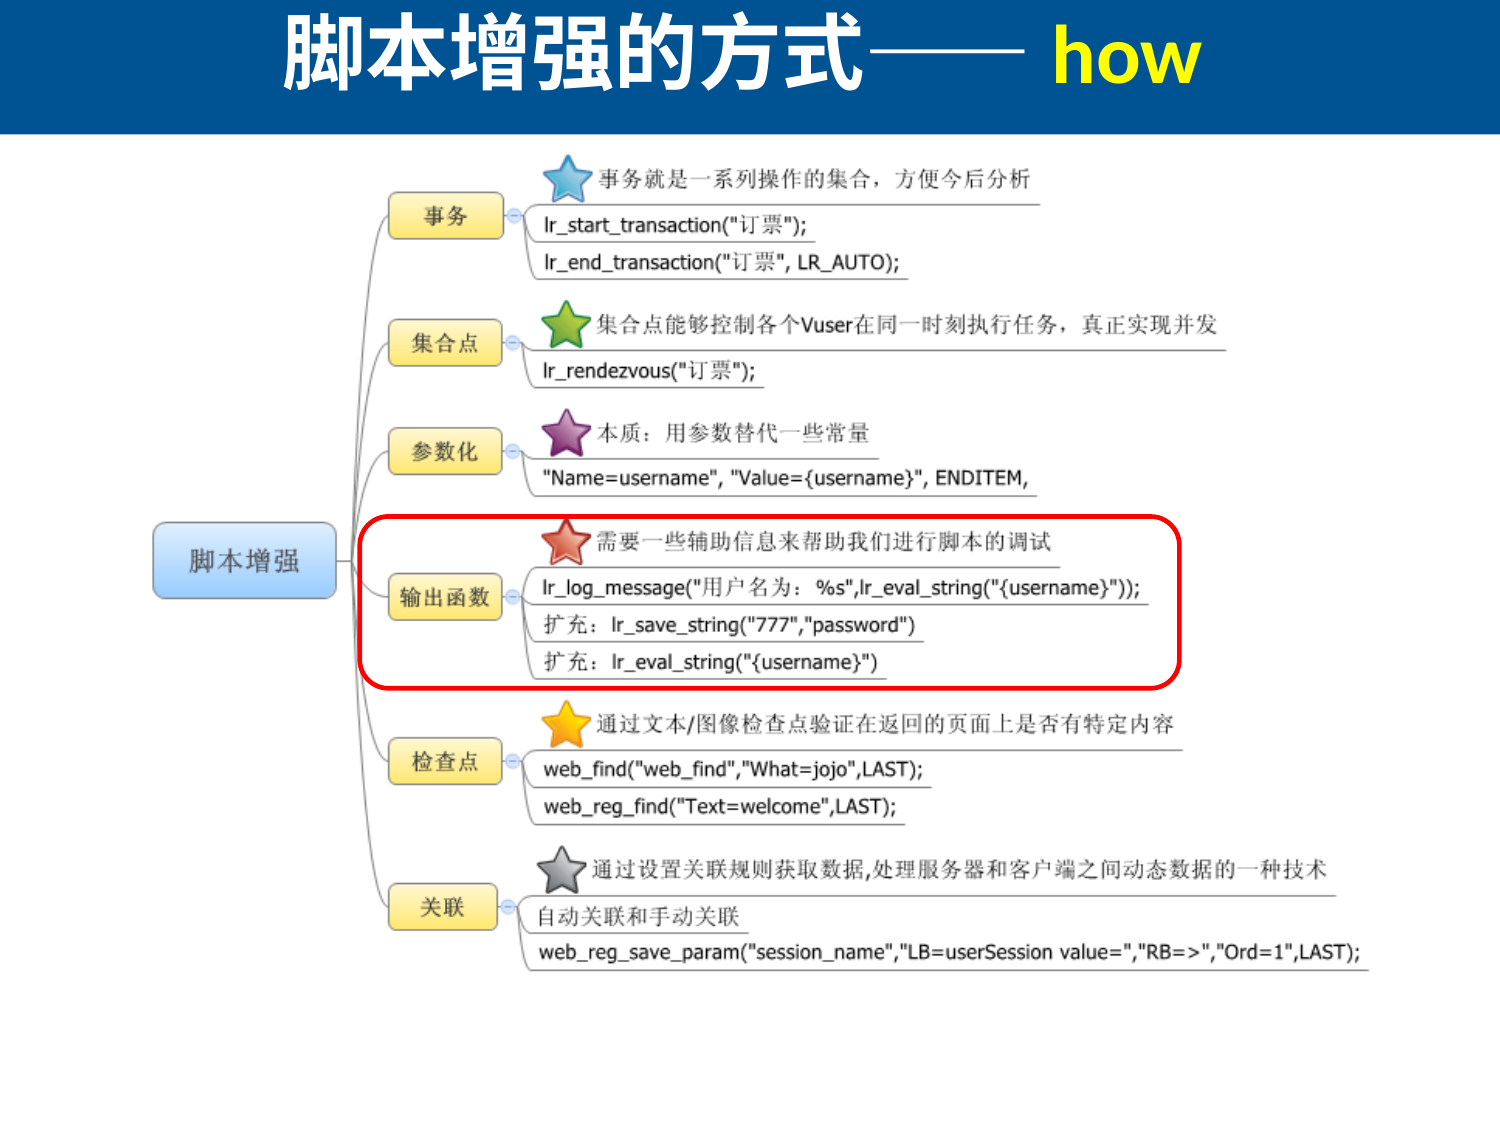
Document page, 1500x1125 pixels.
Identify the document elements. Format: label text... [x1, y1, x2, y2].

title 脚本增强的方式——how [2, 0, 1483, 135]
picture [148, 150, 1374, 977]
